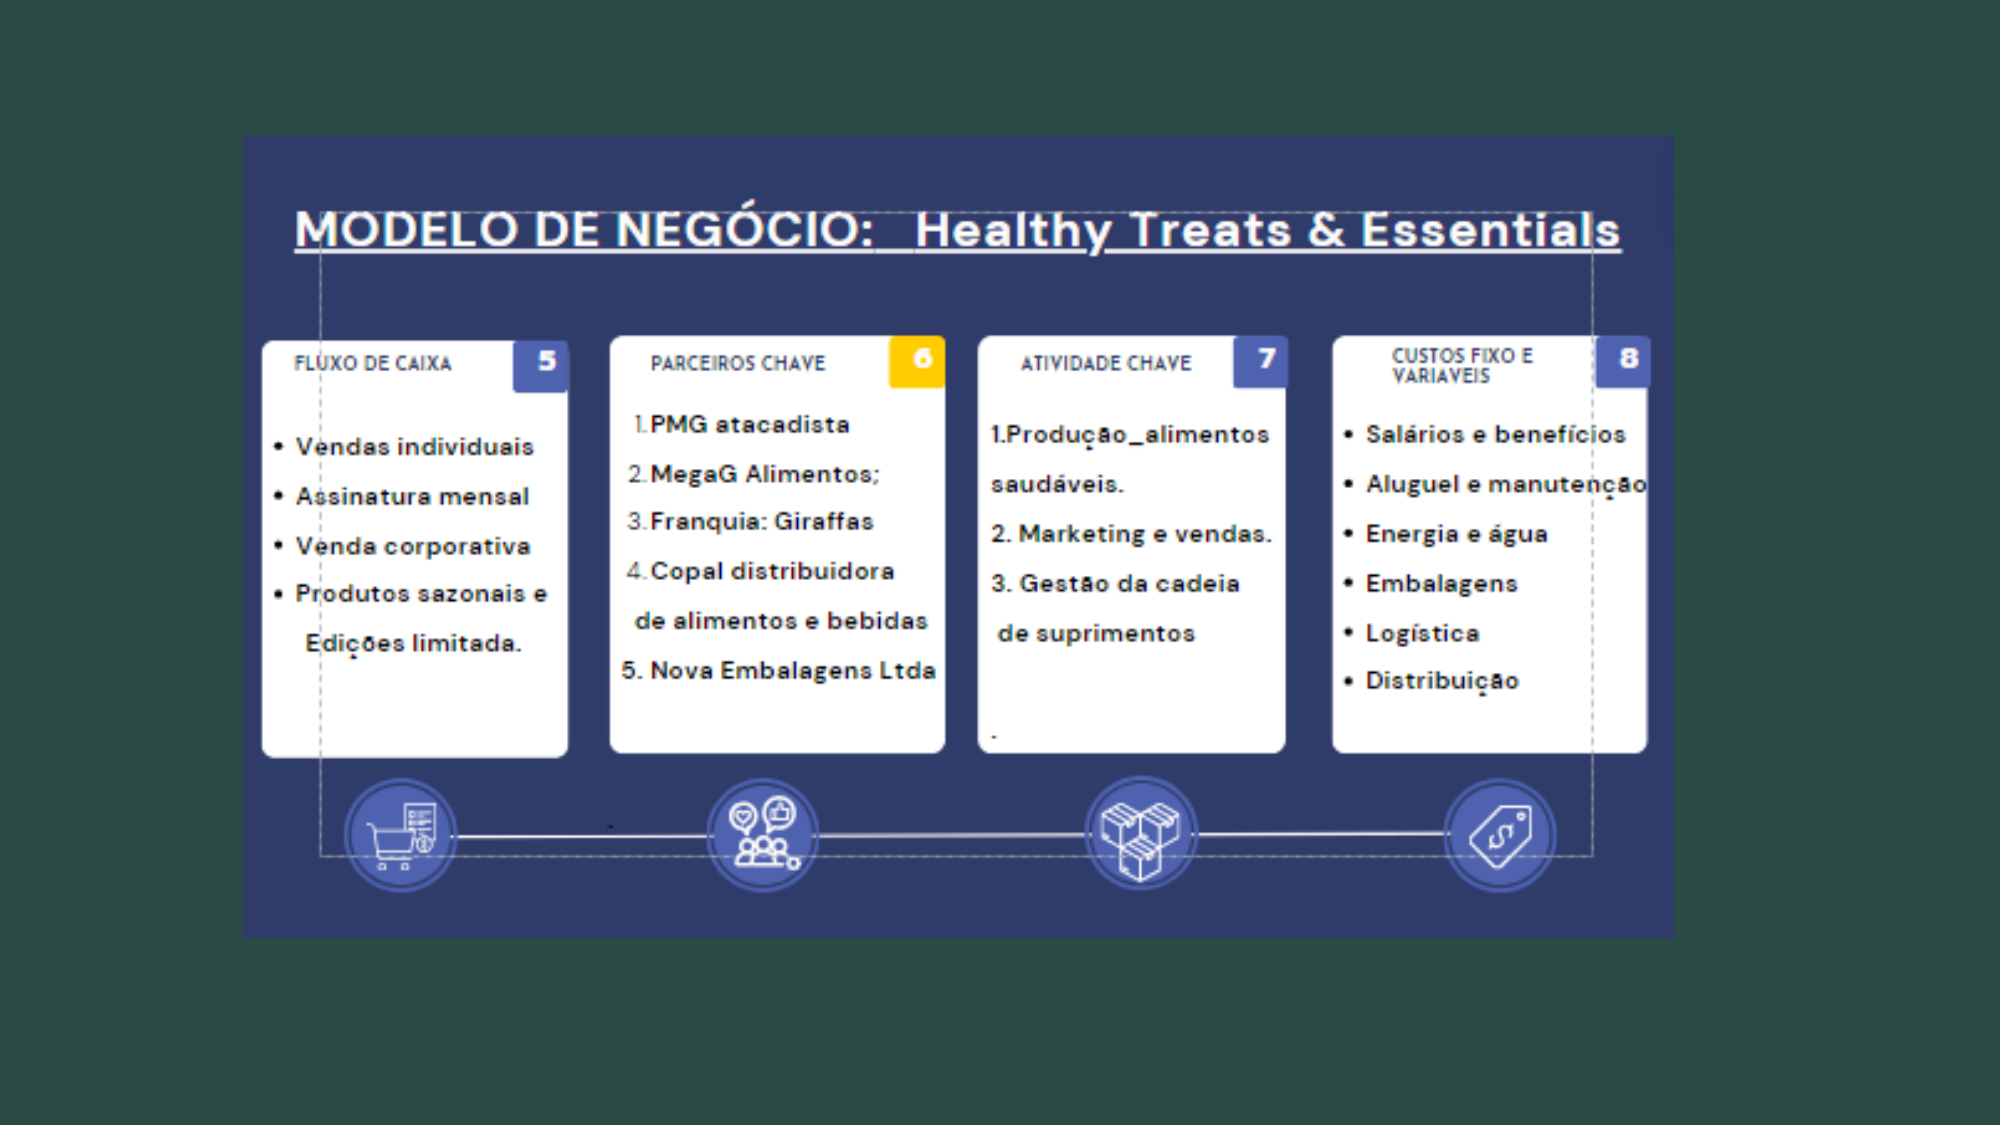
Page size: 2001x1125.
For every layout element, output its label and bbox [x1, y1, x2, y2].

picture [243, 134, 1675, 938]
